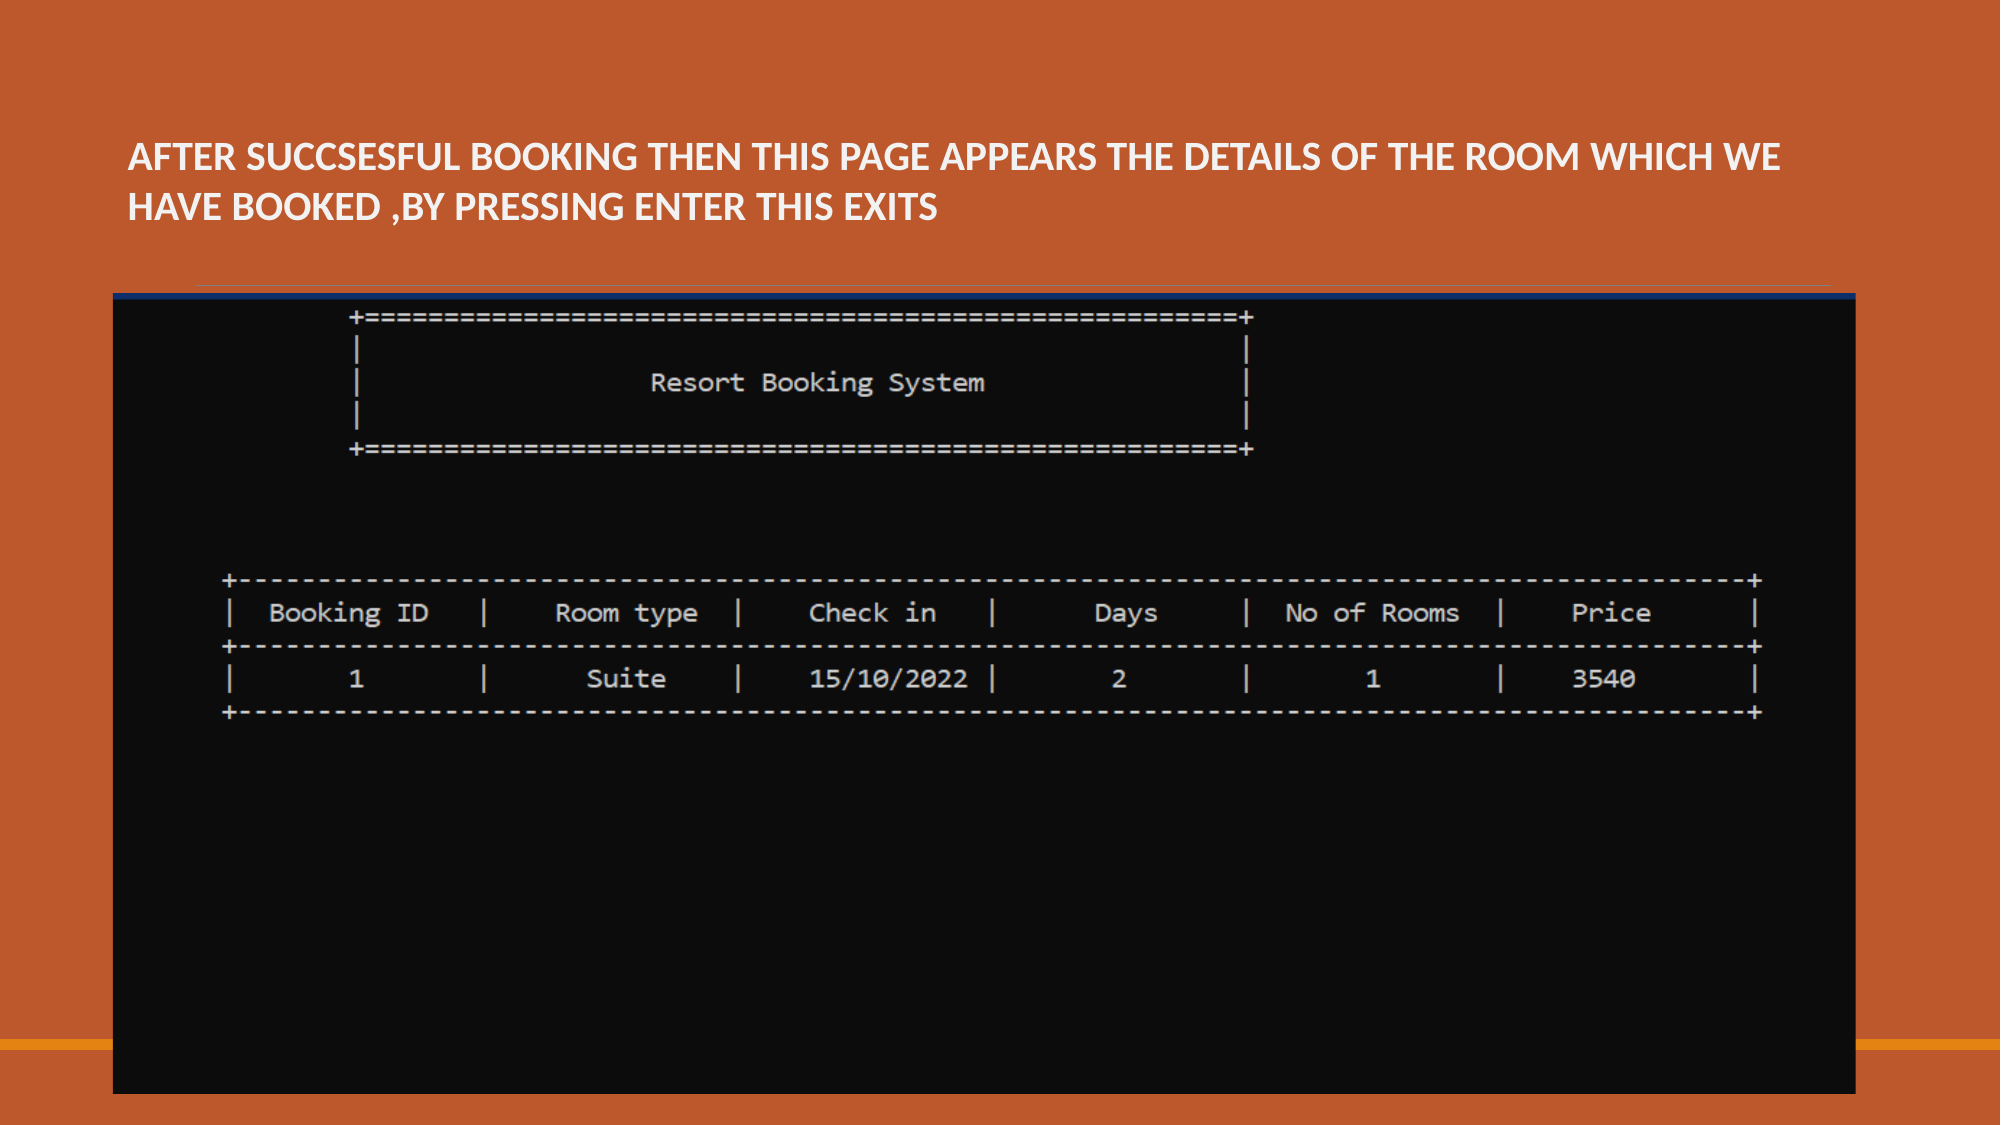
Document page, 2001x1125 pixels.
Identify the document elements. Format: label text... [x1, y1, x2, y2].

text_box AFTER SUCCSESFUL BOOKING THEN THIS PAGE APPEARS THE DETAILS OF THE ROOM WHICH WE HAVE BOOKED ,BY PRESSING ENTER THIS EXITS [112, 121, 1827, 237]
picture [112, 293, 1857, 1095]
